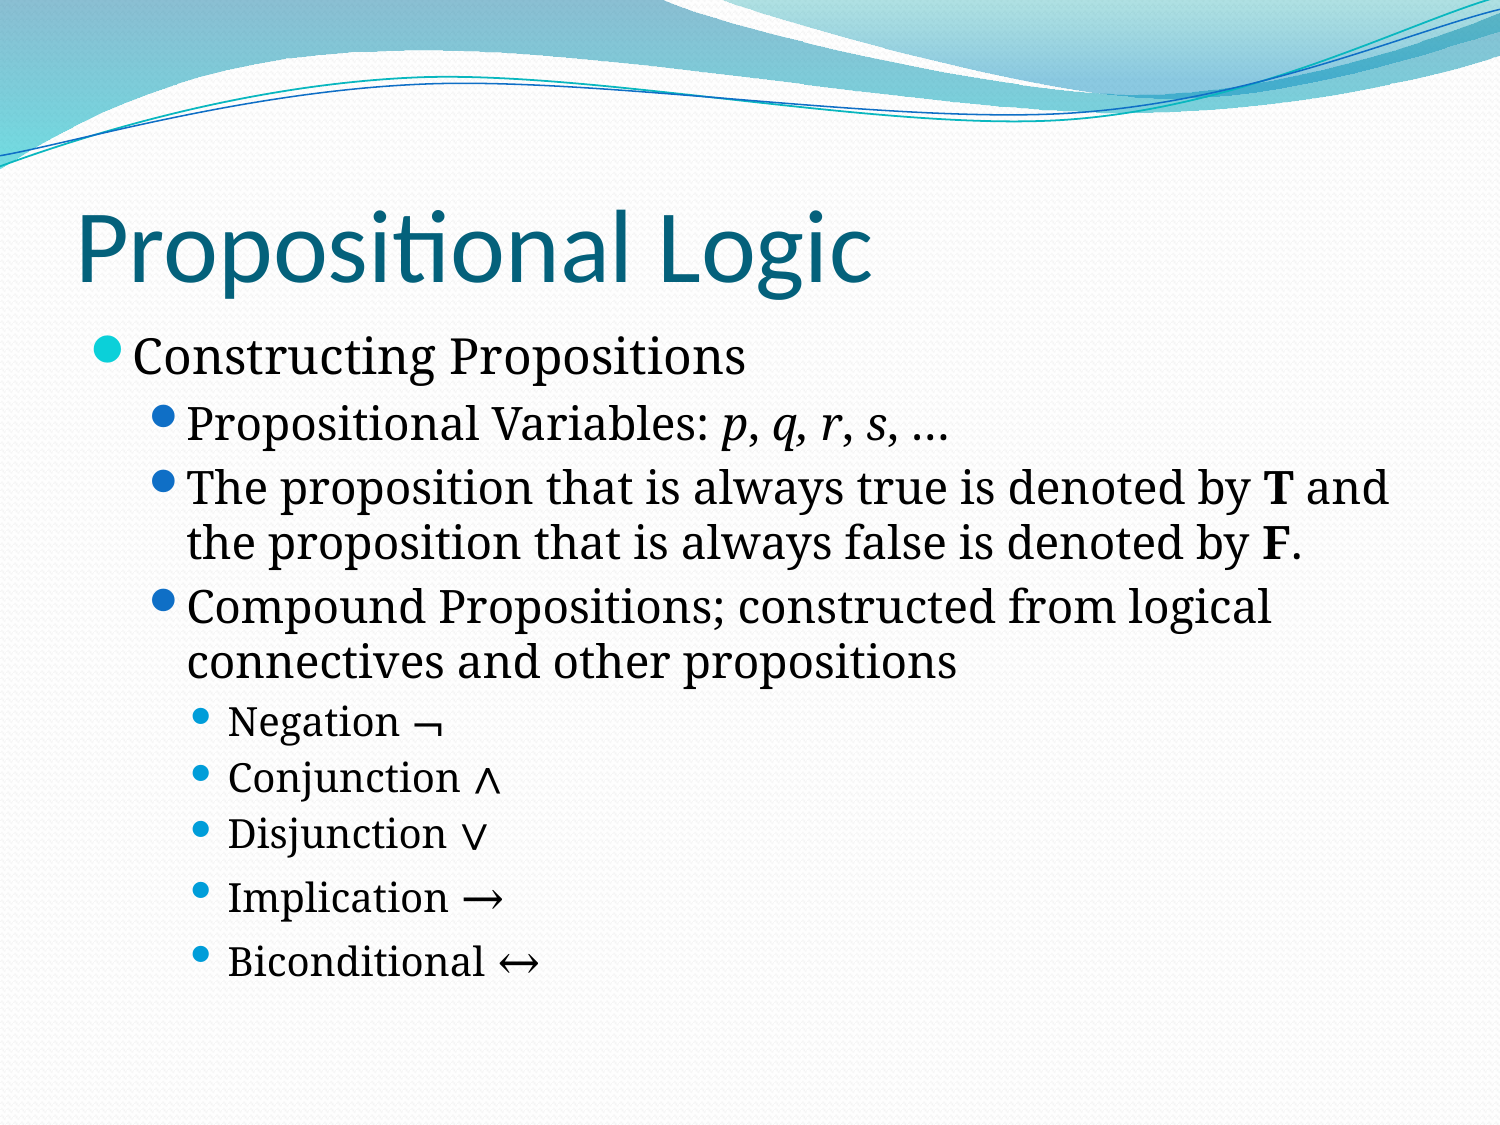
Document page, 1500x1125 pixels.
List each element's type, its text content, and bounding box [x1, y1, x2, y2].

list Constructing Propositions Propositional Variables: p, q, r, s, … The proposition that is always true is denoted by T and the proposition that is always false is denoted by F. Compound Propositions; constructed from logical connectives and other propositions Negation ¬ Conjunction ∧ Disjunction ∨ Implication → Biconditional ↔ [75, 317, 1425, 1038]
title Propositional Logic [75, 115, 1425, 303]
